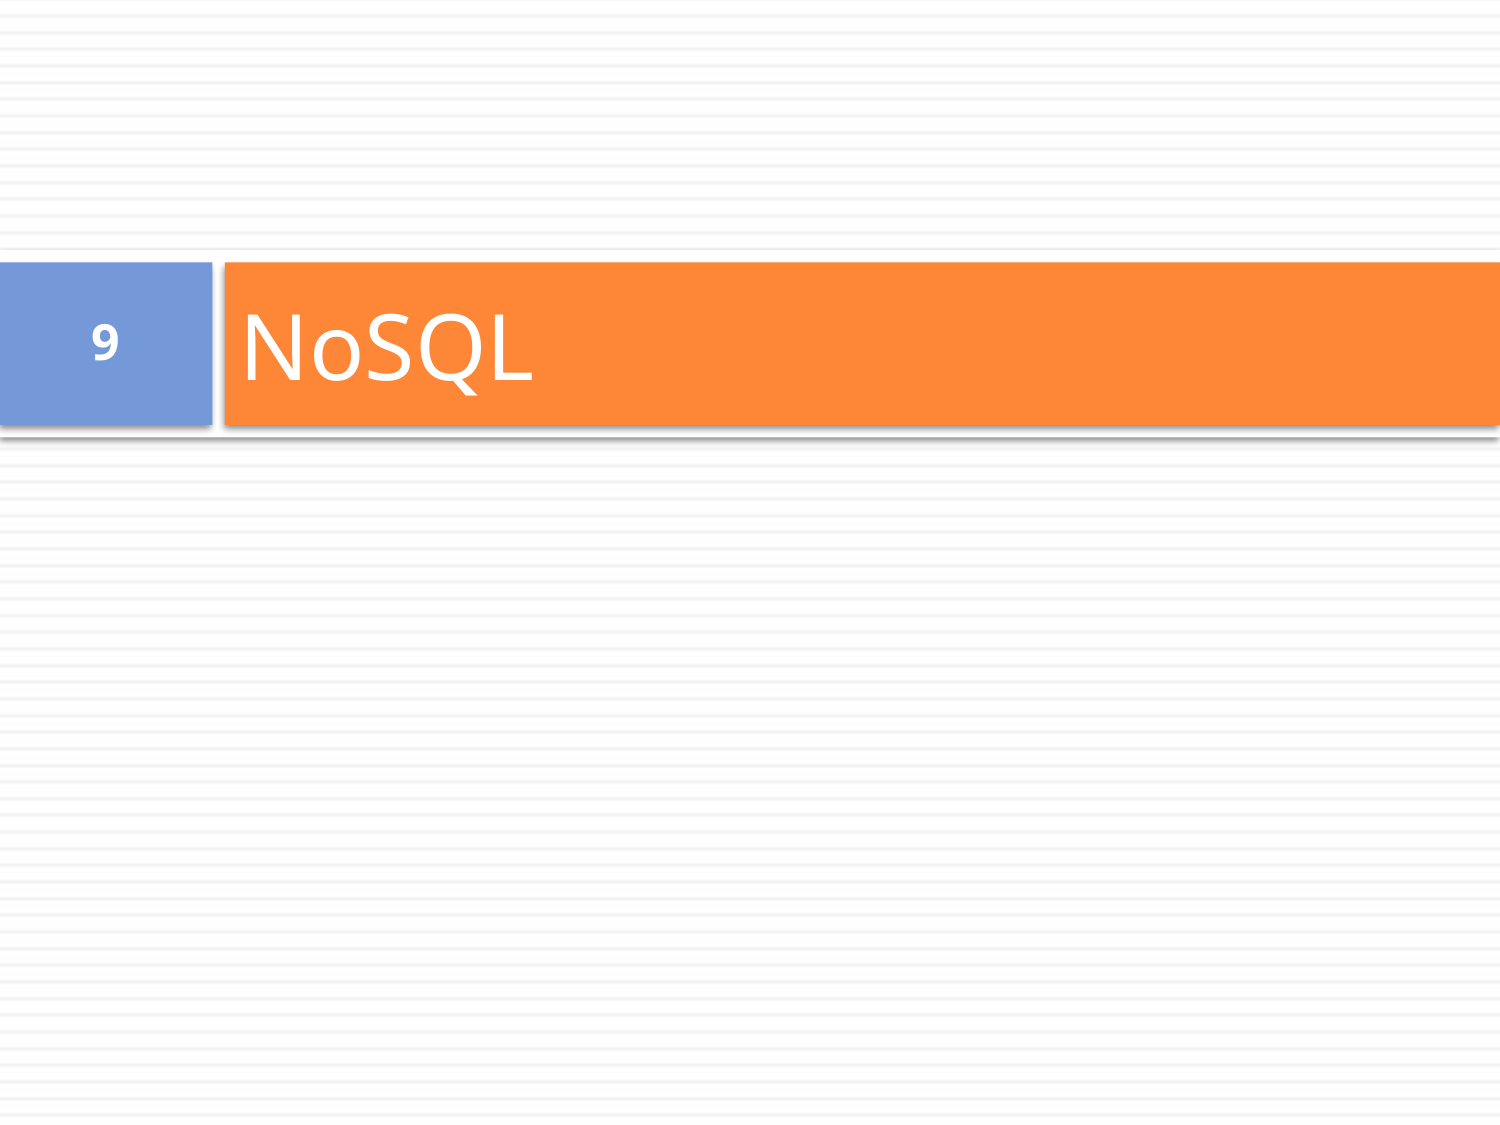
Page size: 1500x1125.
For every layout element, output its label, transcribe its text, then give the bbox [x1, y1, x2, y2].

slide_number 9 [0, 287, 213, 403]
title NoSQL [225, 262, 1475, 425]
